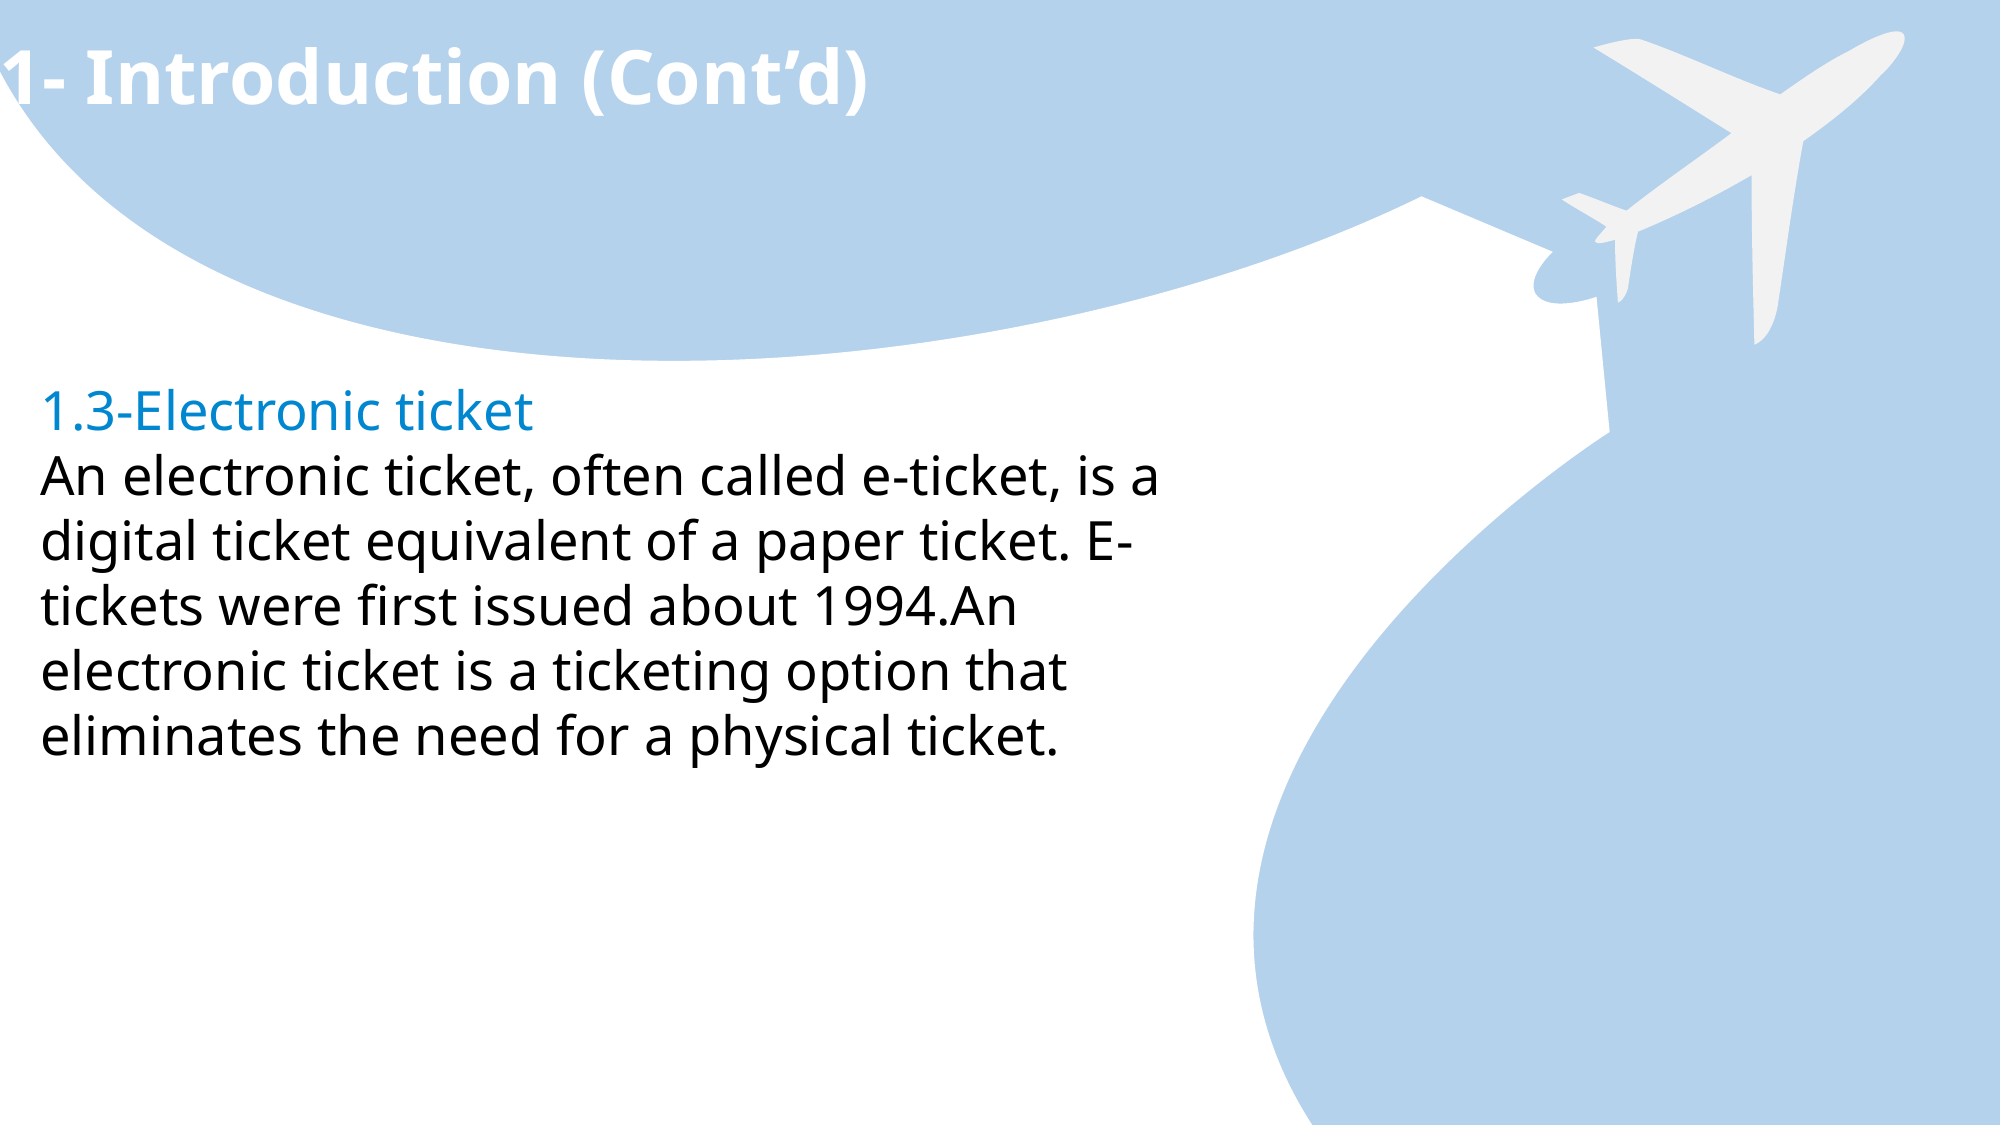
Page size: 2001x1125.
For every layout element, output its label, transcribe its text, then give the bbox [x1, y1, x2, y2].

text_box 1- Introduction (Cont’d) [0, 21, 885, 127]
text_box 1.3-Electronic ticket An electronic ticket, often called e-ticket, is a digital ticket equivalent of a paper ticket. E-tickets were first issued about 1994.An electronic ticket is a ticketing option that eliminates the need for a physical ticket. [25, 369, 1291, 774]
text_box [1561, 31, 1905, 345]
text_box [0, 127, 1610, 1125]
